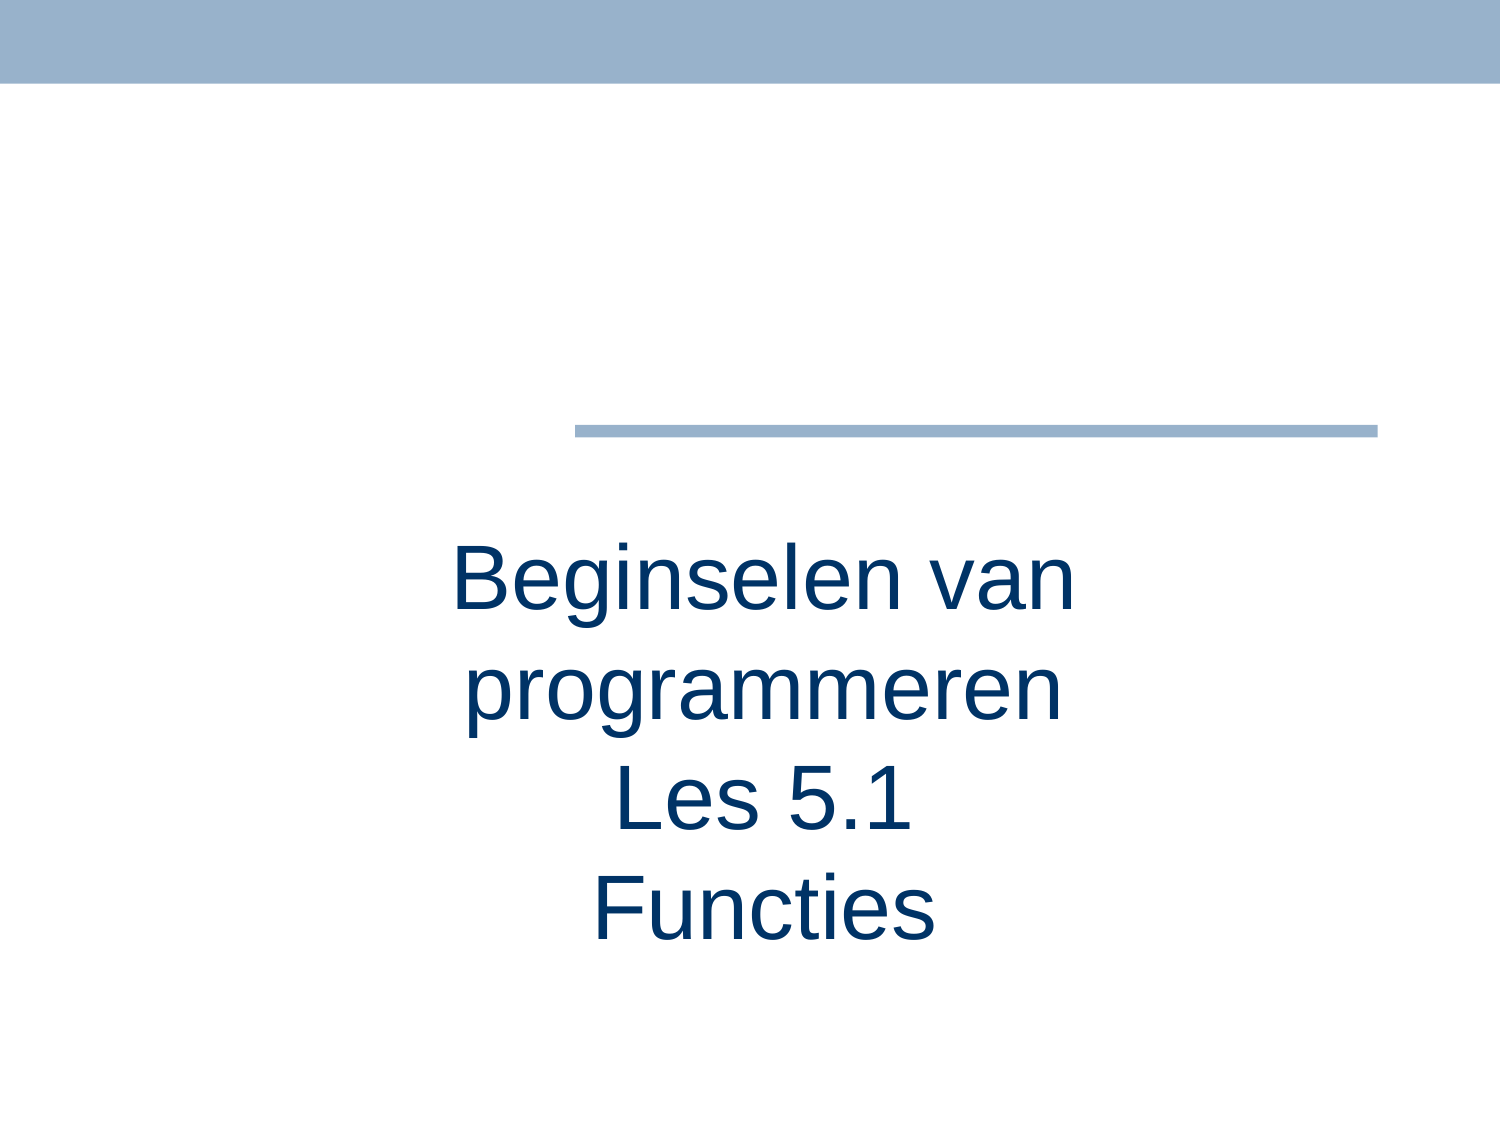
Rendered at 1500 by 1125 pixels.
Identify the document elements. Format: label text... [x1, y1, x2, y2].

title Beginselen van programmeren Les 5.1 Functies [127, 777, 1403, 966]
